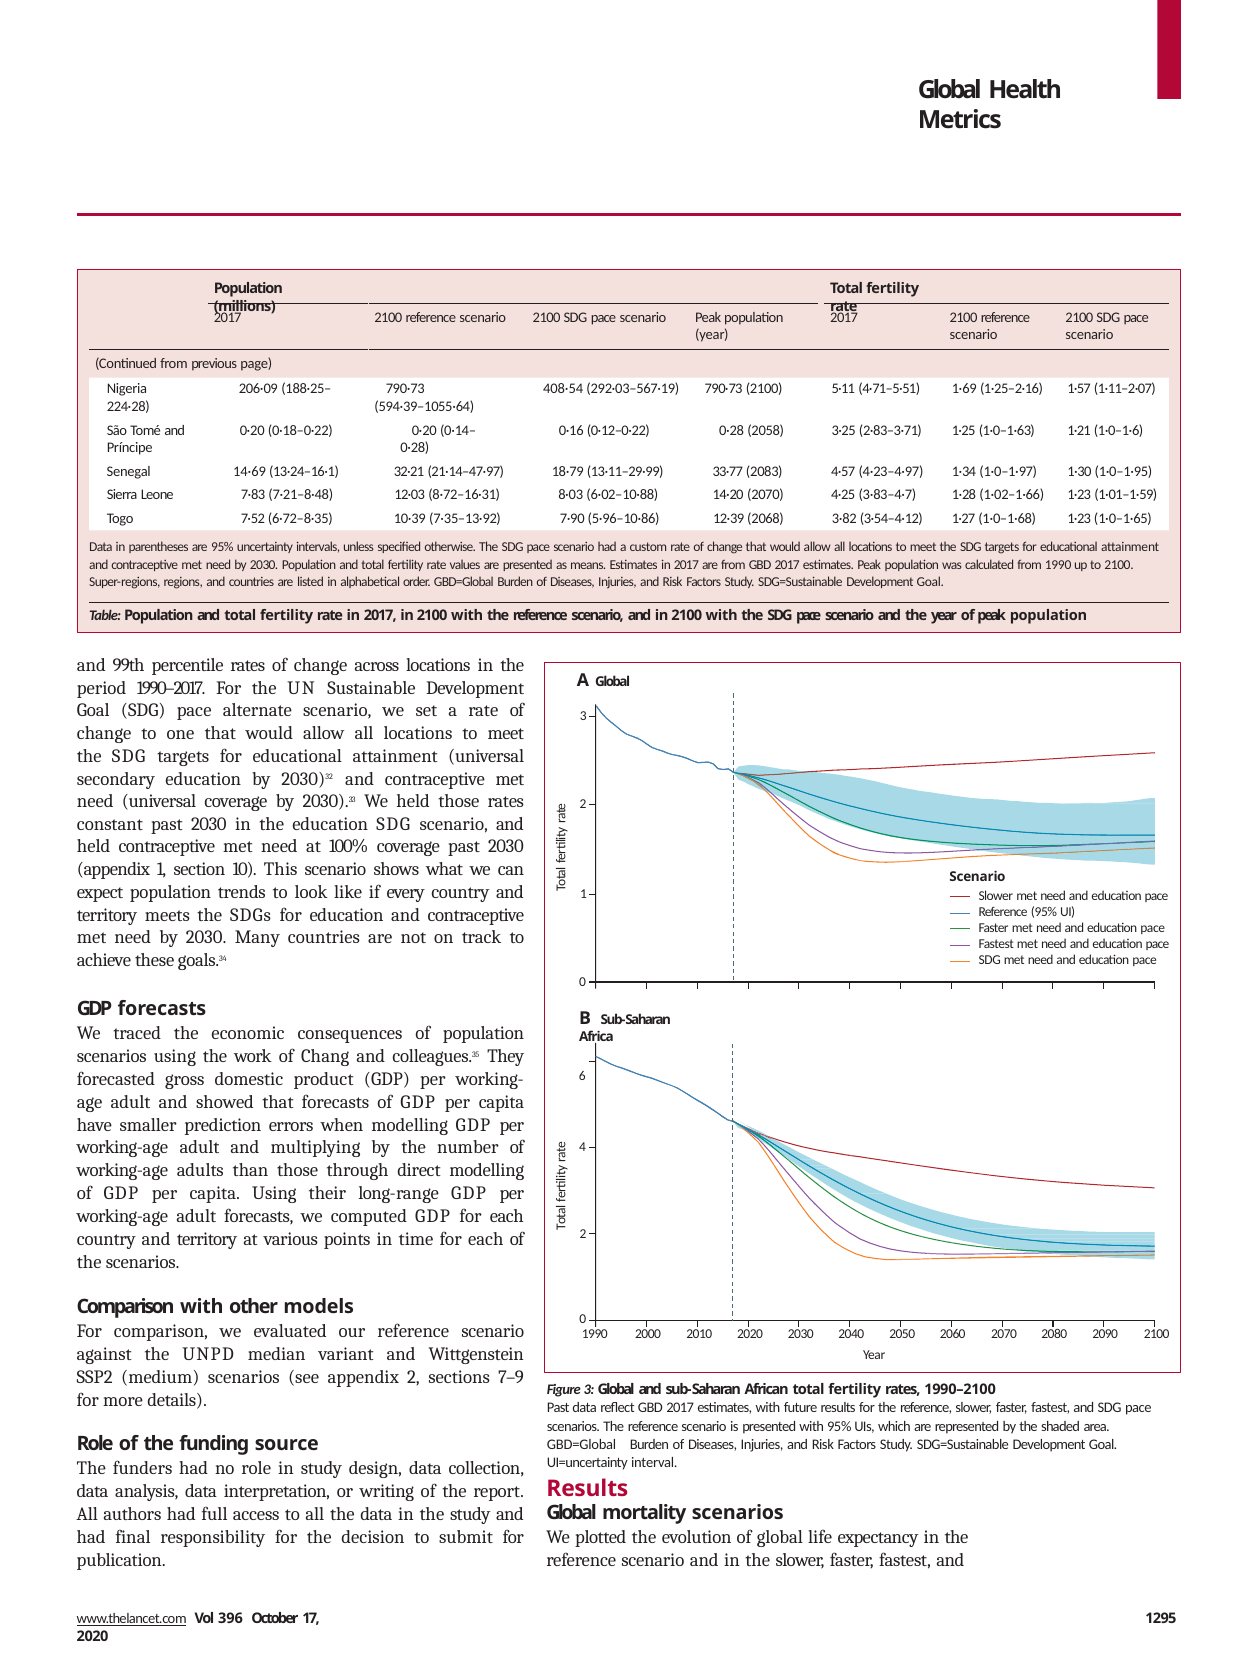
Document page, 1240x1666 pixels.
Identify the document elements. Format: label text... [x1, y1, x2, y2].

text_box [1157, 0, 1181, 99]
text_box and 99th percentile rates of change across locations in the period 1990–2017. For the UN Sustainable Development Goal (SDG) pace alternate scenario, we set a rate of change to one that would allow all locations to meet the SDG targets for educational attainment (universal secondary education by 2030)32 and contraceptive met need (universal coverage by 2030).33 We held those rates constant past 2030 in the education SDG scenario, and held contraceptive met need at 100% coverage past 2030 (appendix 1, section 10). This scenario shows what we can expect population trends to look like if every country and territory meets the SDGs for education and contraceptive met need by 2030. Many countries are not on track to achieve these goals.34 [70, 650, 529, 971]
text_box www.thelancet.com Vol 396 October 17, 2020 [74, 1606, 354, 1644]
text_box GDP forecasts We traced the economic consequences of population scenarios using the work of Chang and colleagues.35 They forecasted gross domestic product (GDP) per working- age adult and showed that forecasts of GDP per capita have smaller prediction errors when modelling GDP per working-age adult and multiplying by the number of working-age adults than those through direct modelling of GDP per capita. Using their long-range GDP per working-age adult forecasts, we computed GDP for each country and territory at various points in time for each of the scenarios. [70, 993, 529, 1273]
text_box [544, 661, 1182, 1373]
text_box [76, 268, 1182, 633]
text_box Figure 3: Global and sub-Saharan African total fertility rates, 1990–2100 Past data reflect GBD 2017 estimates, with future results for the reference, slower, faster, fastest, and SDG pace scenarios. The reference scenario is presented with 95% UIs, which are represented by the shaded area. GBD=Global Burden of Diseases, Injuries, and Risk Factors Study. SDG=Sustainable Development Goal. UI=uncertainty interval. [544, 1378, 1183, 1471]
text_box 1295 [1143, 1606, 1178, 1627]
text_box Role of the funding source The funders had no role in study design, data collection, data analysis, data interpretation, or writing of the report. All authors had full access to all the data in the study and had final responsibility for the decision to submit for publication. [74, 1429, 525, 1571]
text_box Results Global mortality scenarios We plotted the evolution of global life expectancy in the reference scenario and in the slower, faster, fastest, and [544, 1471, 995, 1571]
text_box Global Health Metrics [915, 71, 1136, 134]
text_box Comparison with other models For comparison, we evaluated our reference scenario against the UNPD median variant and Wittgenstein SSP2 (medium) scenarios (see appendix 2, sections 7–9 for more details). [74, 1291, 525, 1410]
